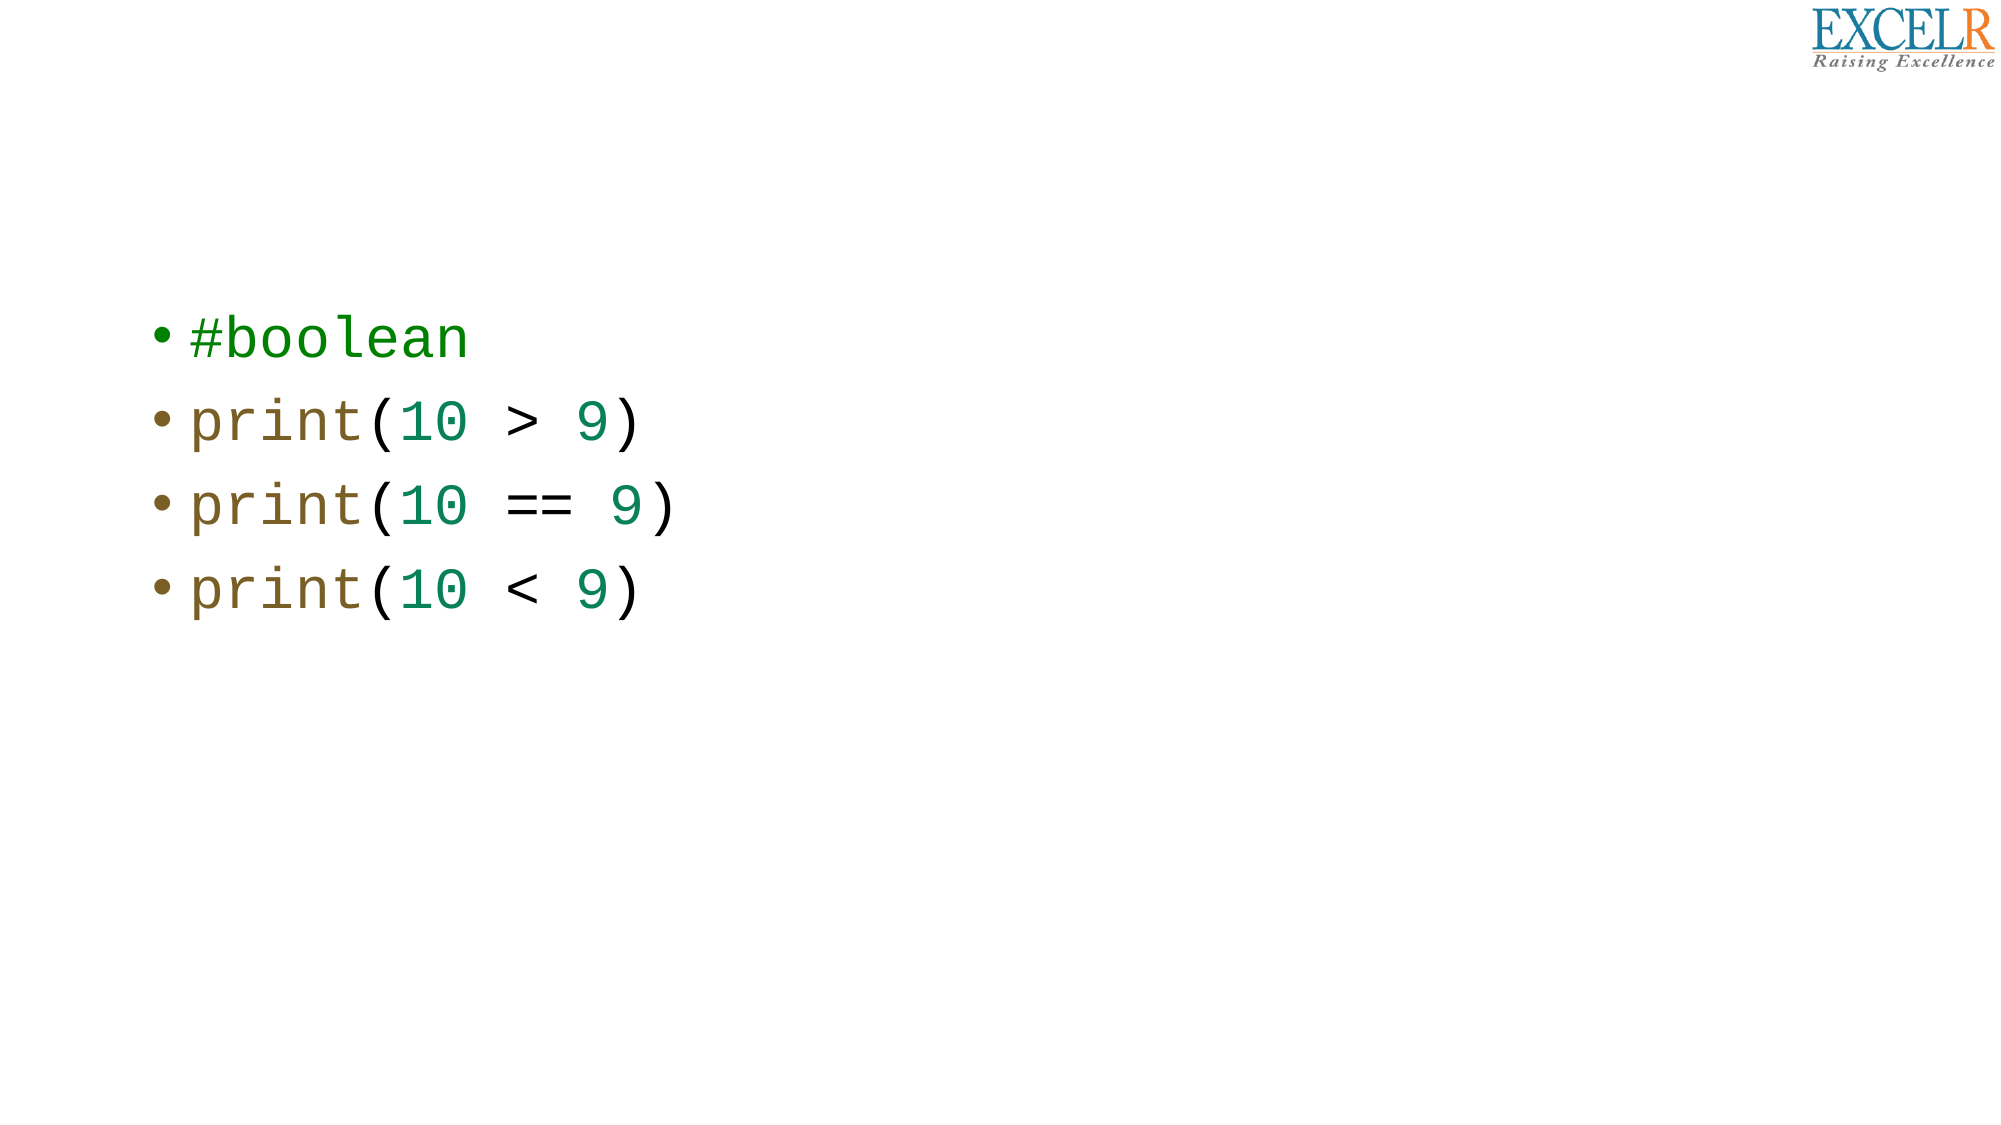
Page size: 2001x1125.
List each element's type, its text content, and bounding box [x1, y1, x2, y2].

picture [1806, 0, 2000, 73]
list #boolean print(10 > 9) print(10 == 9) print(10 < 9) [137, 299, 1863, 1014]
